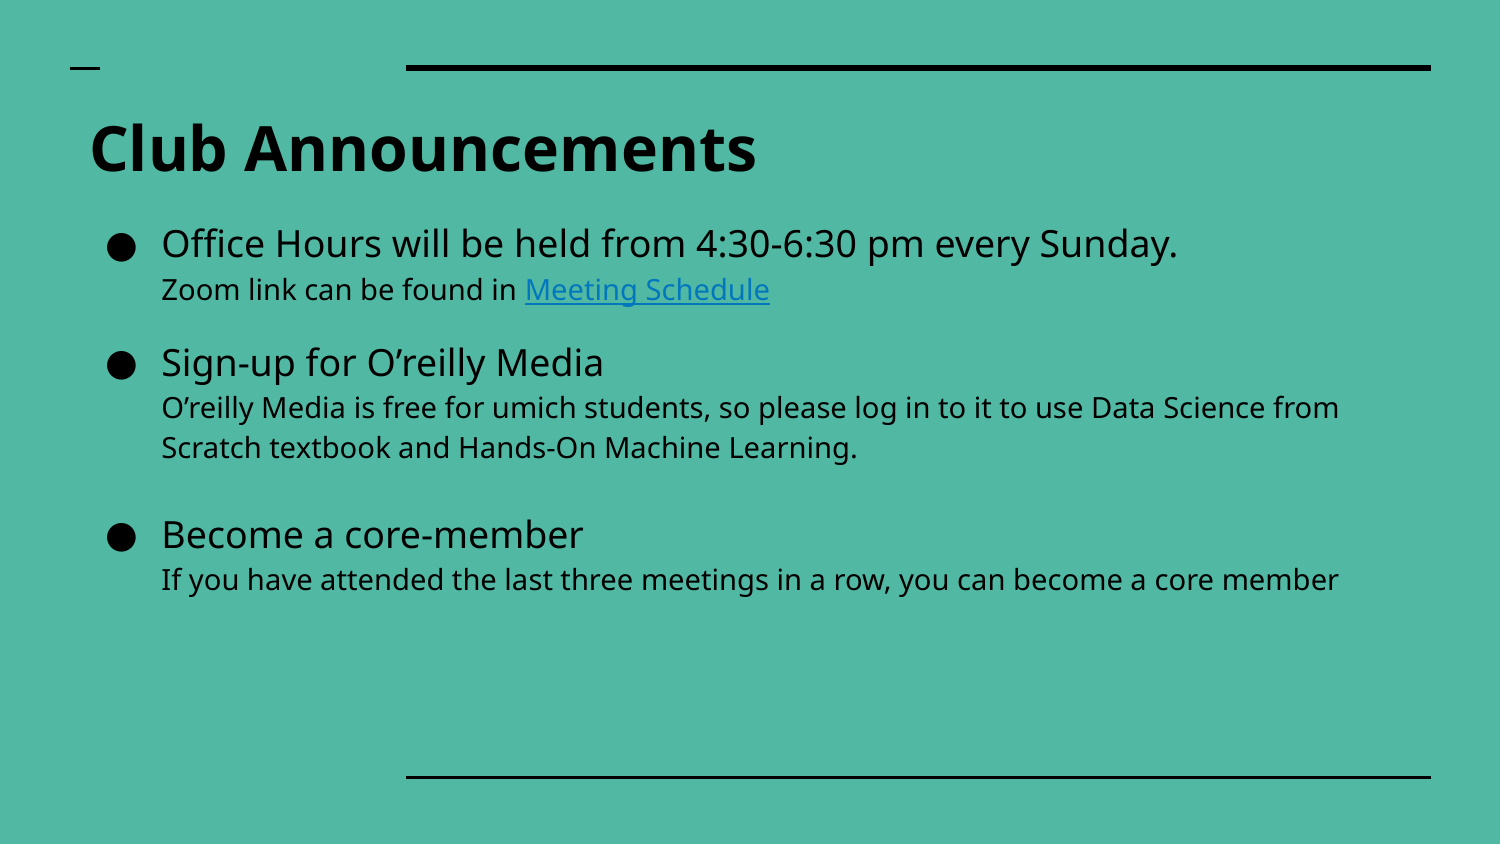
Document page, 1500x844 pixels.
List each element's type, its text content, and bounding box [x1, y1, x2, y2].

list Office Hours will be held from 4:30-6:30 pm every Sunday. Zoom link can be found in Meeting Schedule Sign-up for O’reilly Media O’reilly Media is free for umich students, so please log in to it to use Data Science from Scratch textbook and Hands-On Machine Learning. Become a core-member If you have attended the last three meetings in a row, you can become a core member [71, 198, 1429, 721]
title Club Announcements [74, 94, 1112, 198]
